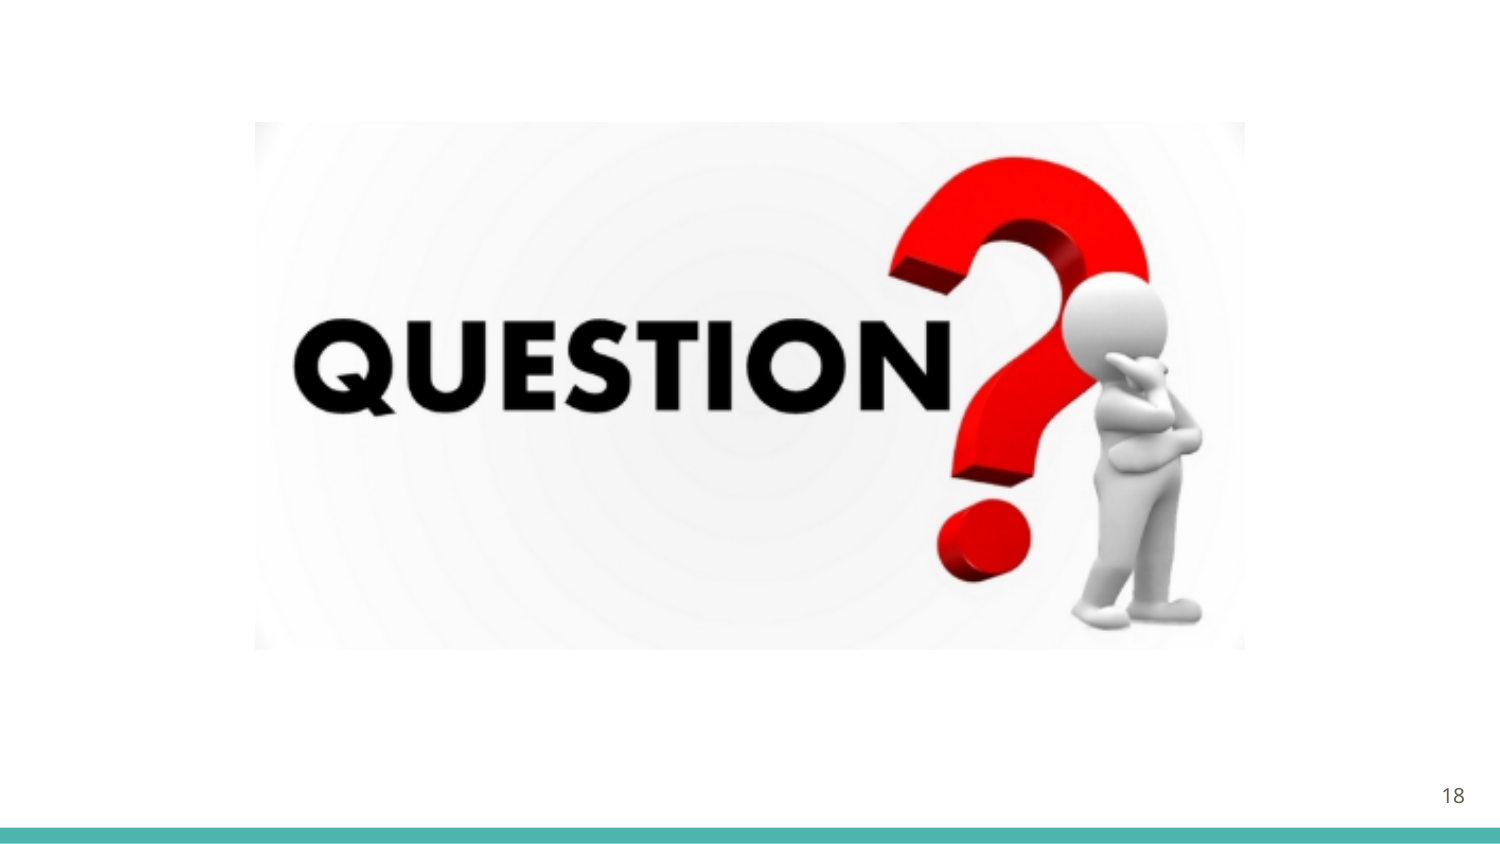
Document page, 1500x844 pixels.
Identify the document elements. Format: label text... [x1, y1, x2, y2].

picture [255, 122, 1245, 650]
slide_number ‹#› [1389, 764, 1480, 830]
